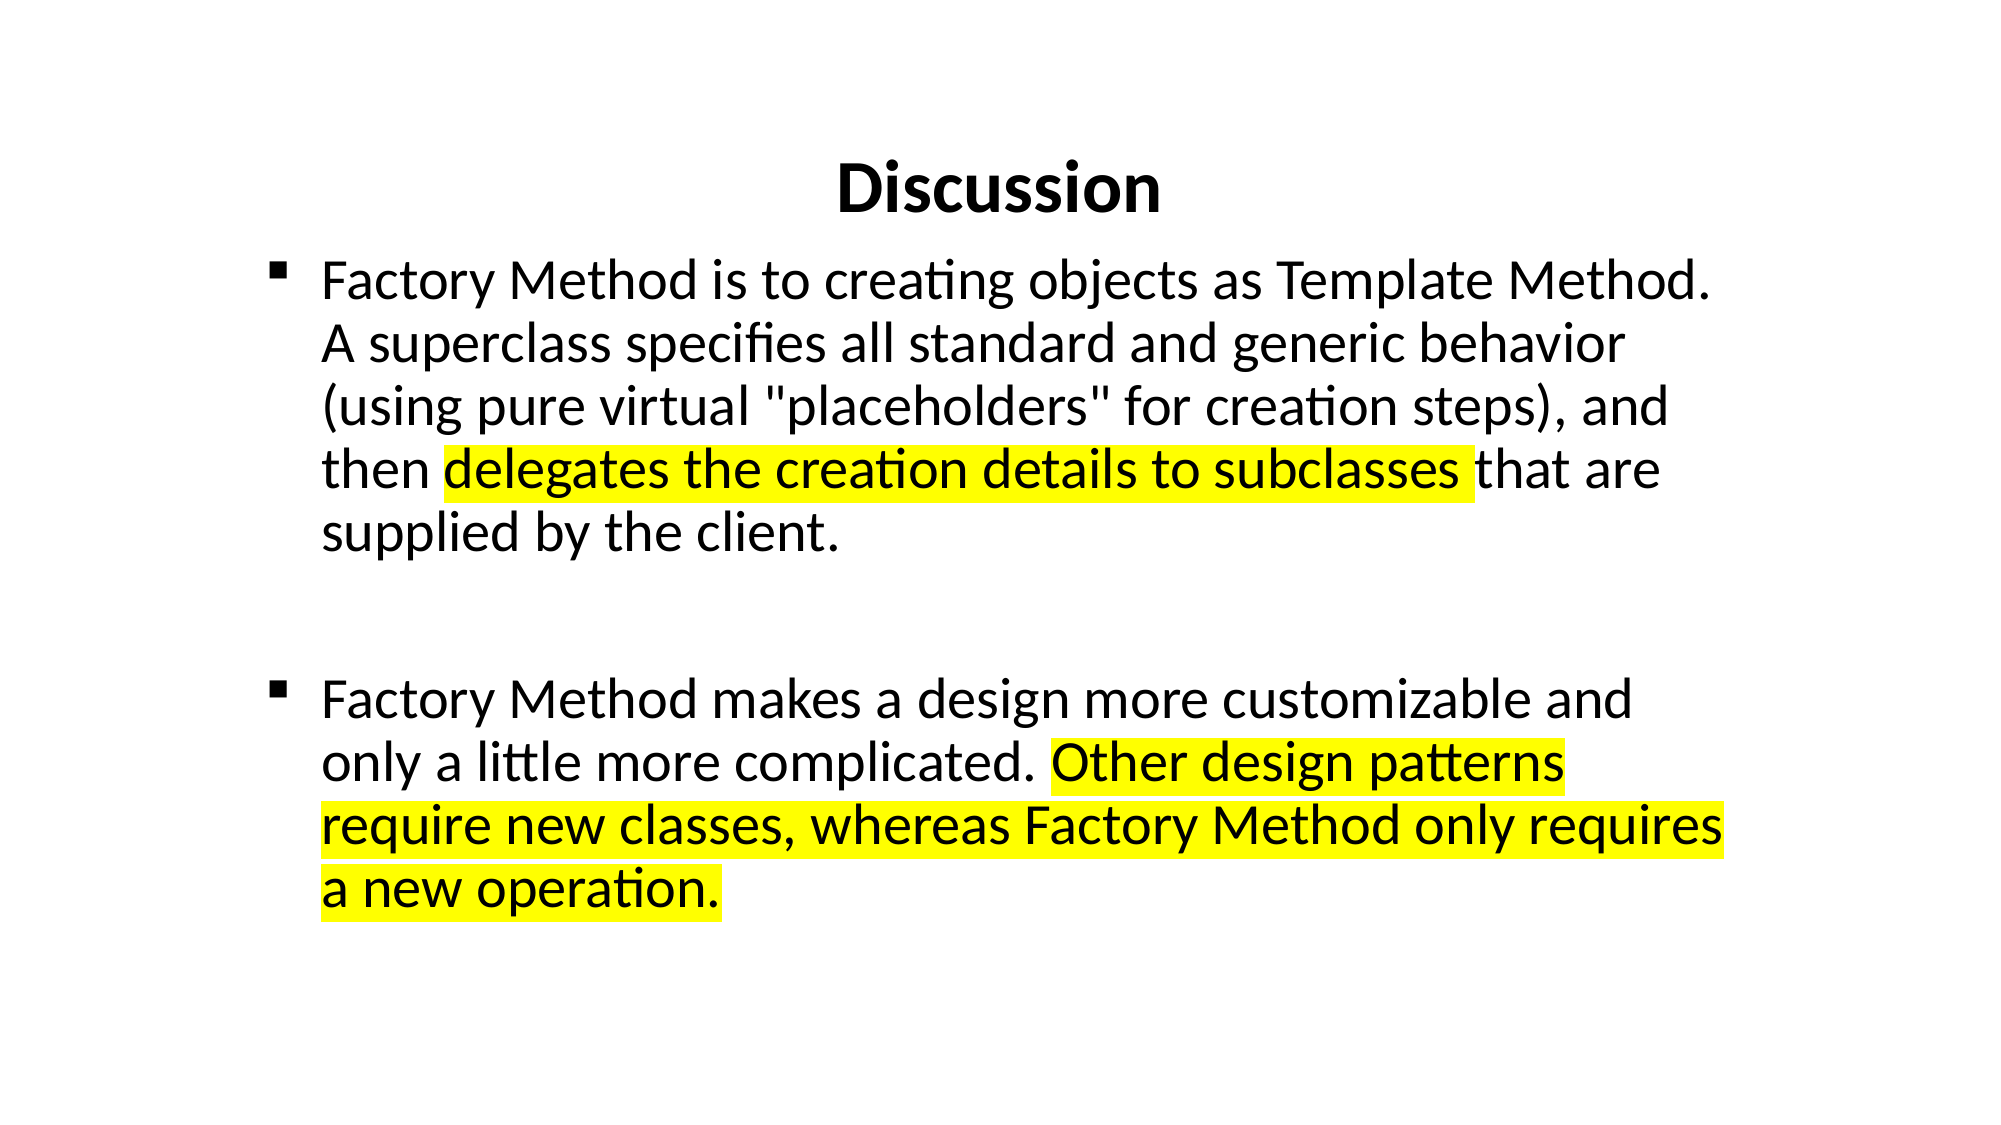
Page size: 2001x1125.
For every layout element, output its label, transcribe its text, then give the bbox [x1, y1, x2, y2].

subtitle Discussion Factory Method is to creating objects as Template Method. A superclass specifies all standard and generic behavior (using pure virtual "placeholders" for creation steps), and then delegates the creation details to subclasses that are supplied by the client. Factory Method makes a design more customizable and only a little more complicated. Other design patterns require new classes, whereas Factory Method only requires a new operation. [249, 140, 1750, 1033]
